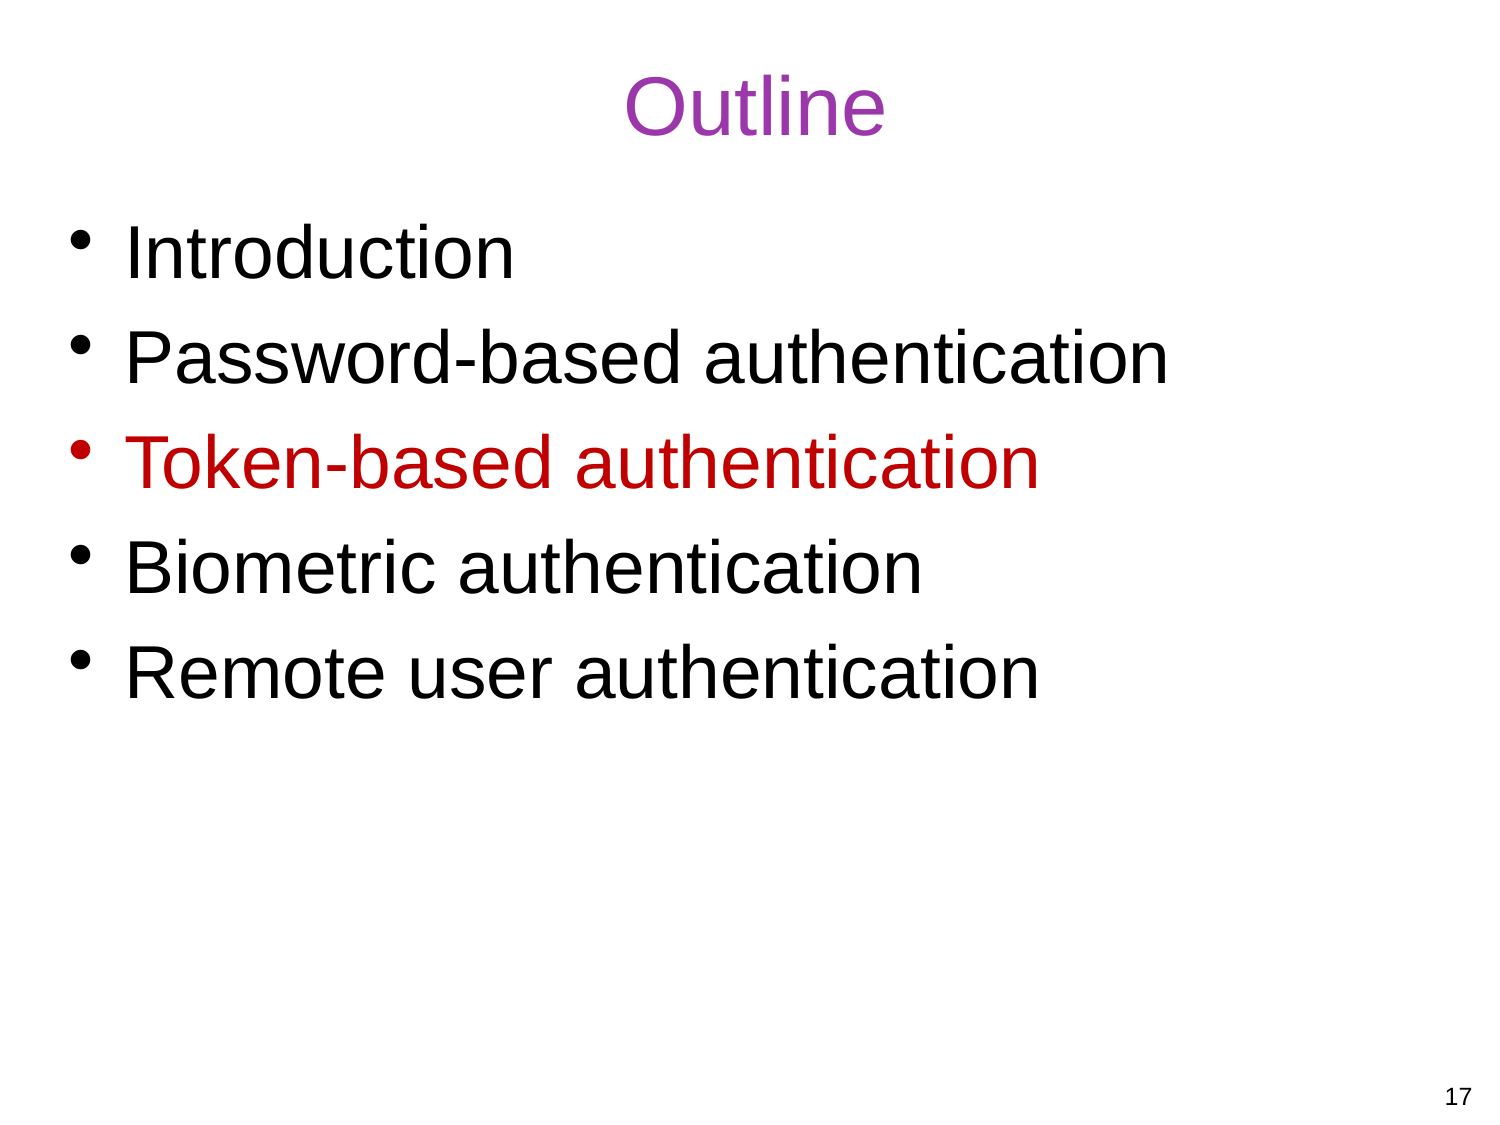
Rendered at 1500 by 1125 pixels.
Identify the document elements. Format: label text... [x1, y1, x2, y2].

title Outline [52, 30, 1459, 174]
slide_number 17 [1137, 1073, 1488, 1114]
list Introduction Password-based authentication Token-based authentication Biometric authentication Remote user authentication [52, 196, 1459, 1059]
